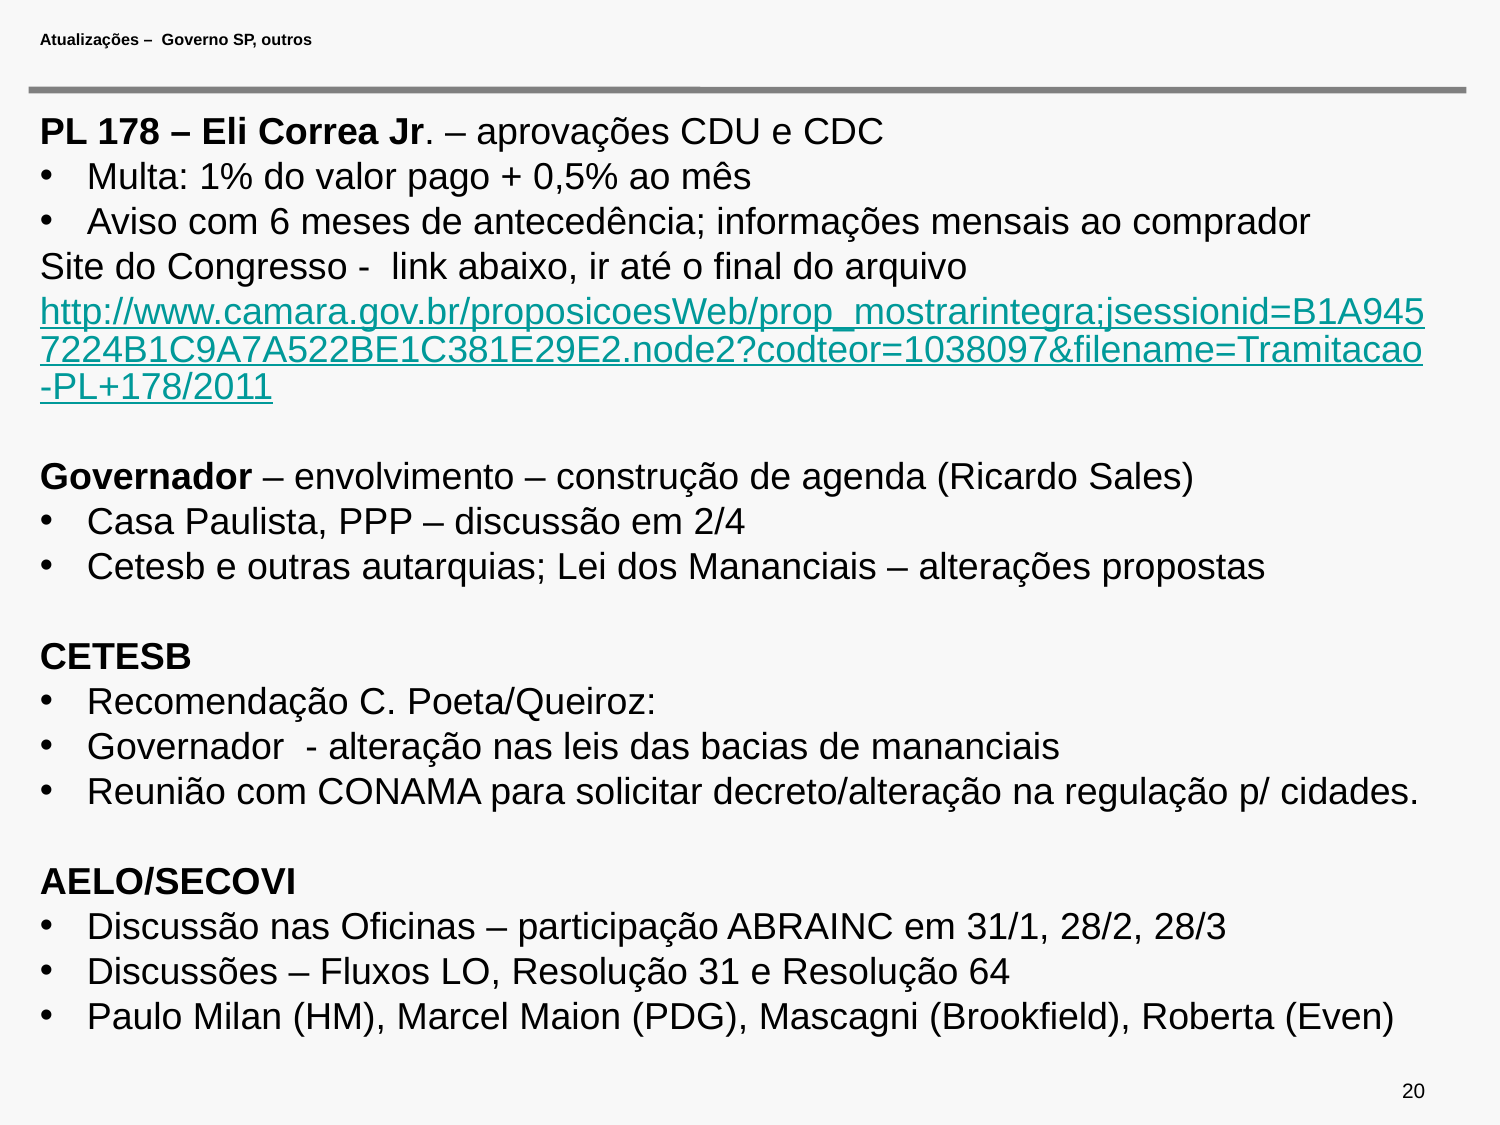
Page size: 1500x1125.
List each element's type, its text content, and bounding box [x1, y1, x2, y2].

text_box PL 178 – Eli Correa Jr. – aprovações CDU e CDC Multa: 1% do valor pago + 0,5% ao mês Aviso com 6 meses de antecedência; informações mensais ao comprador Site do Congresso - link abaixo, ir até o final do arquivo http://www.camara.gov.br/proposicoesWeb/prop_mostrarintegra;jsessionid=B1A9457224B1C9A7A522BE1C381E29E2.node2?codteor=1038097&filename=Tramitacao-PL+178/2011 Governador – envolvimento – construção de agenda (Ricardo Sales) Casa Paulista, PPP – discussão em 2/4 Cetesb e outras autarquias; Lei dos Mananciais – alterações propostas CETESB Recomendação C. Poeta/Queiroz: Governador - alteração nas leis das bacias de mananciais Reunião com CONAMA para solicitar decreto/alteração na regulação p/ cidades. AELO/SECOVI Discussão nas Oficinas – participação ABRAINC em 31/1, 28/2, 28/3 Discussões – Fluxos LO, Resolução 31 e Resolução 64 Paulo Milan (HM), Marcel Maion (PDG), Mascagni (Brookfield), Roberta (Even) [29, 101, 1445, 1013]
text_box 20 [1074, 1077, 1425, 1103]
title Atualizações – Governo SP, outros [39, 30, 1445, 67]
